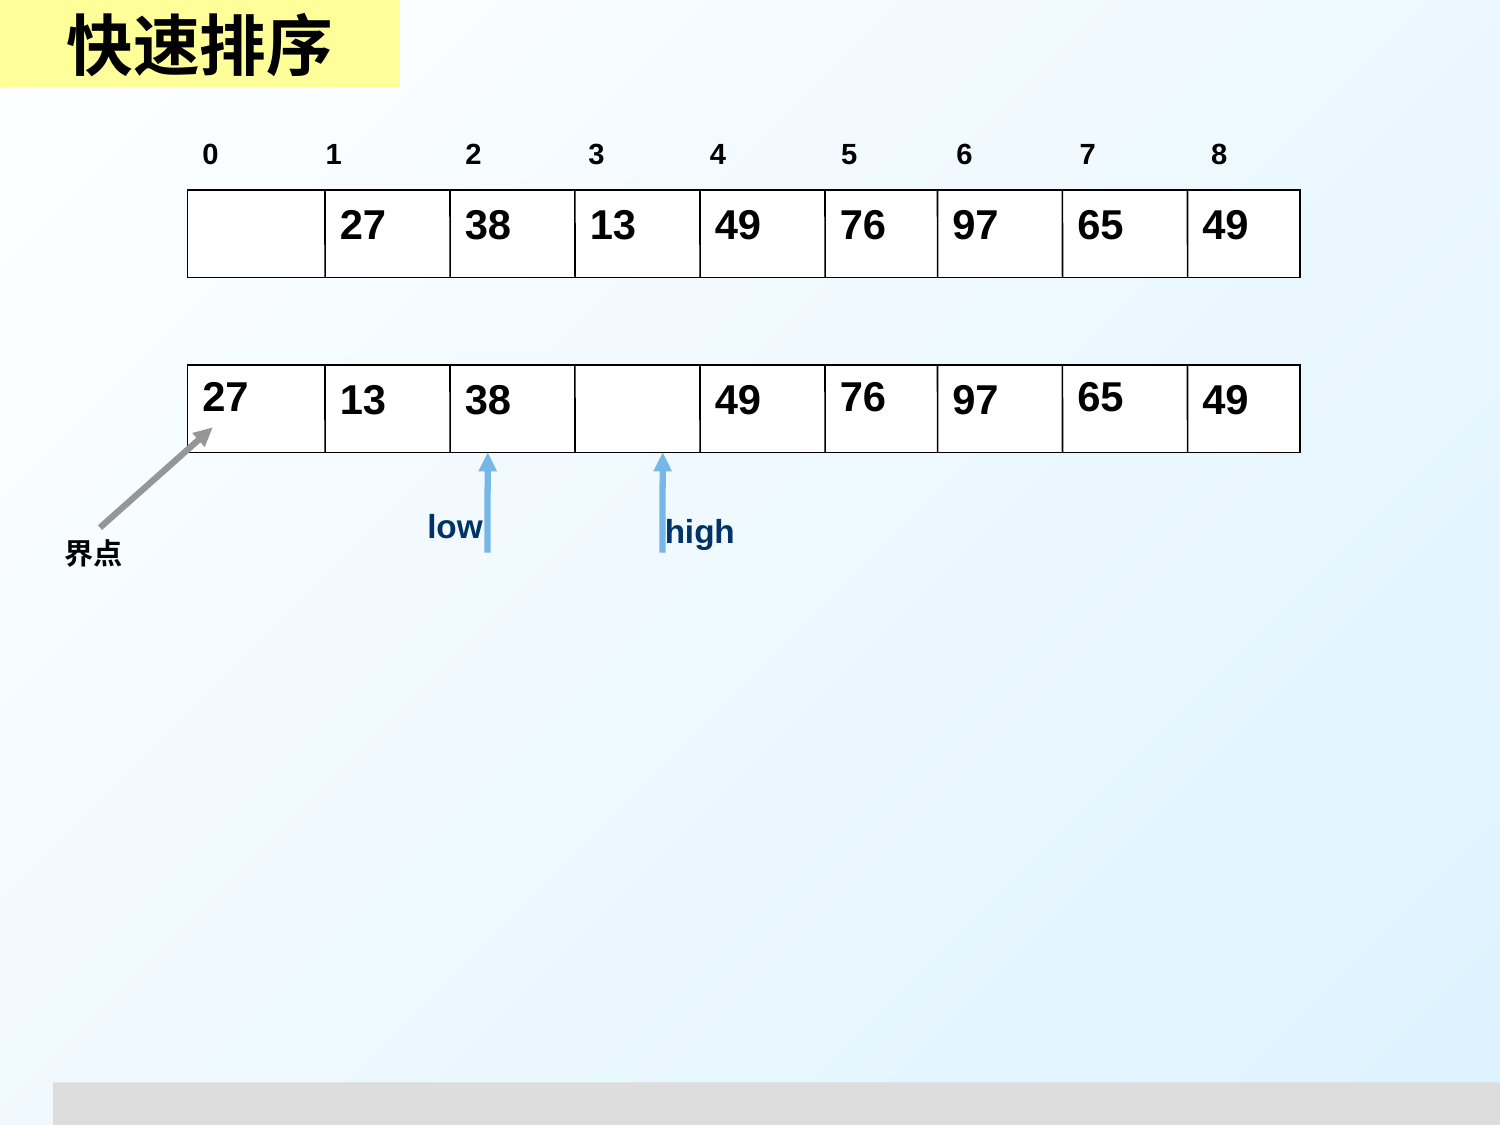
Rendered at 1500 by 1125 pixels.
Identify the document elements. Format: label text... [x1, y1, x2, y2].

text_box 快速排序 [0, 0, 400, 88]
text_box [187, 364, 1301, 453]
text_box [187, 189, 1301, 278]
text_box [412, 452, 551, 553]
text_box 界点 [50, 527, 175, 578]
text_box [649, 452, 788, 558]
text_box 0 1 2 3 4 5 6 7 8 [187, 127, 1300, 178]
